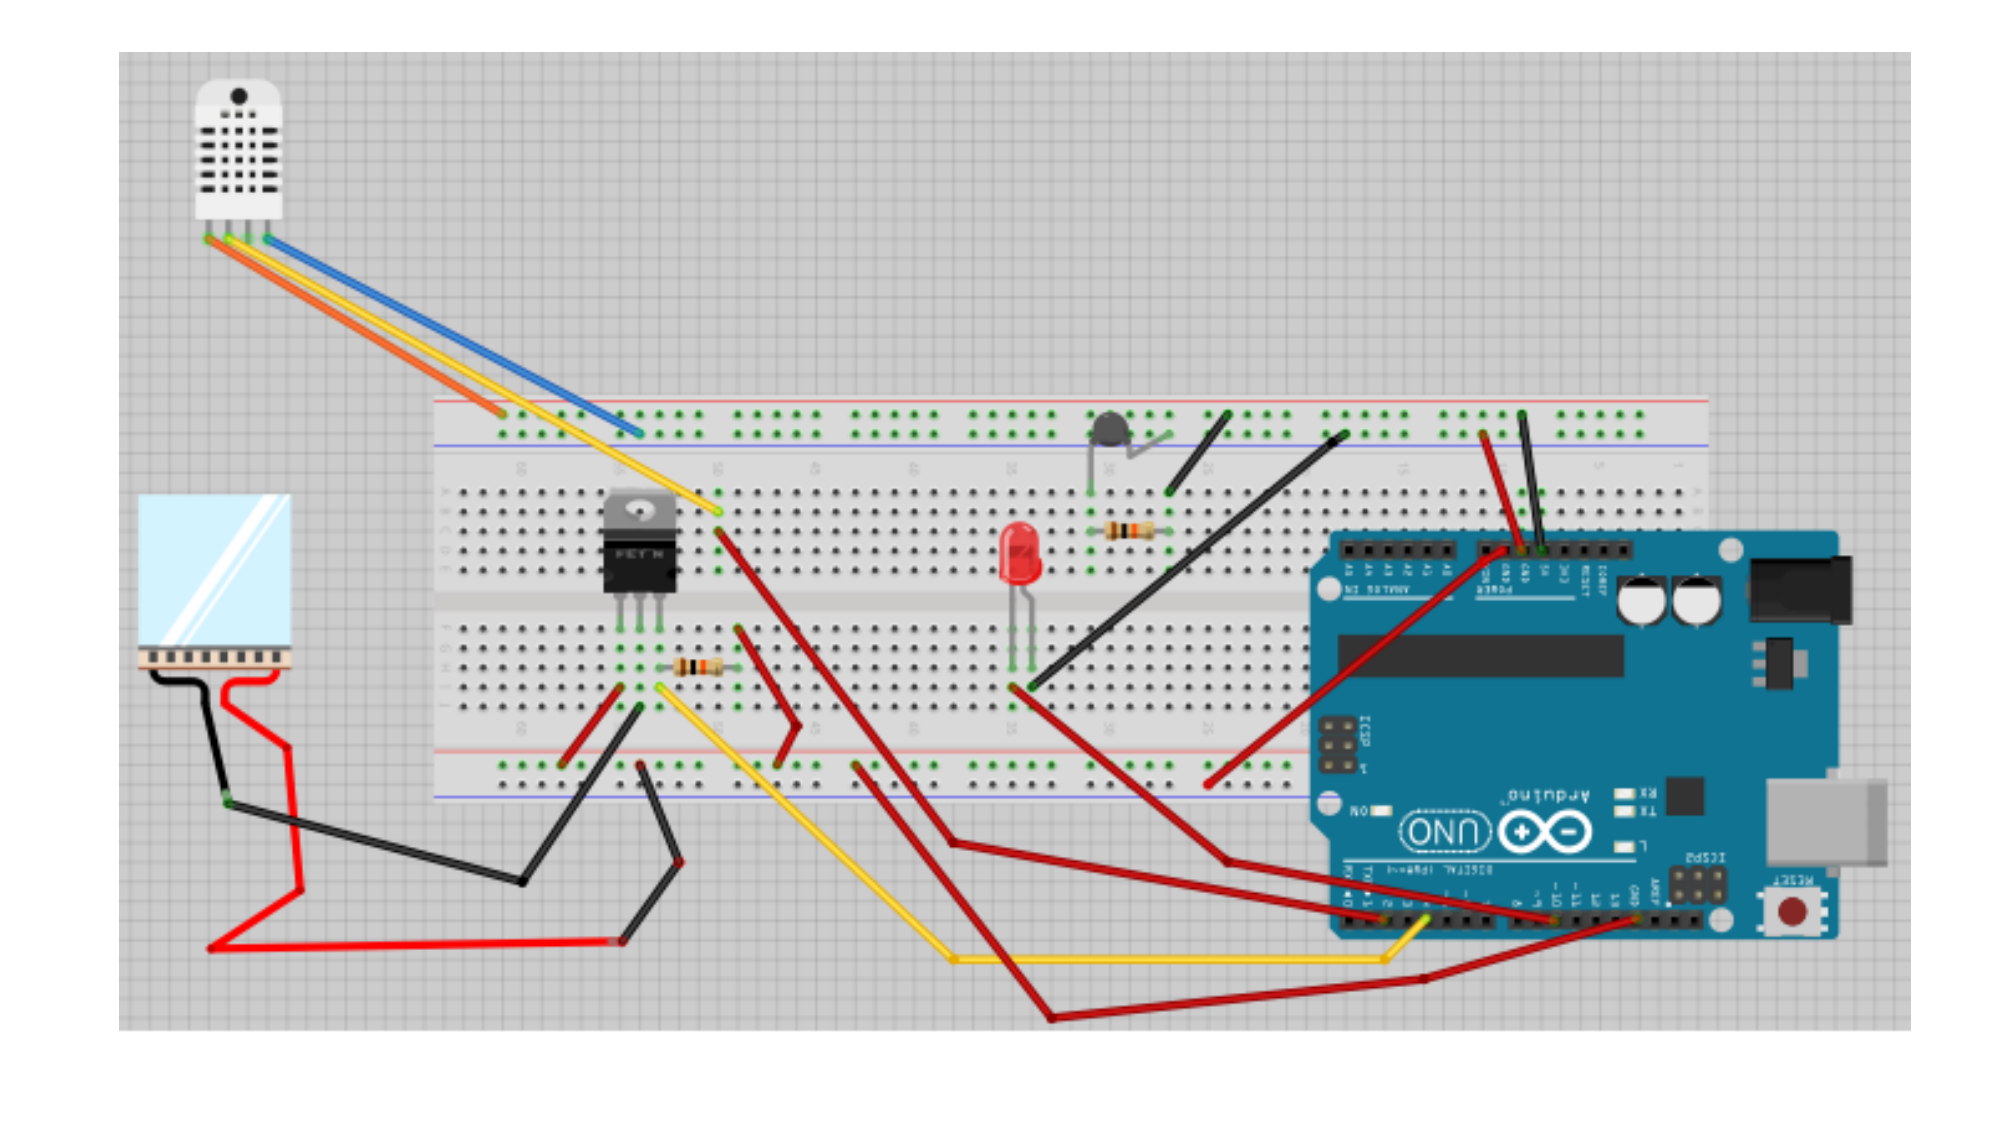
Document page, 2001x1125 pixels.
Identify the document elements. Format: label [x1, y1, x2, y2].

picture [119, 52, 1911, 1034]
